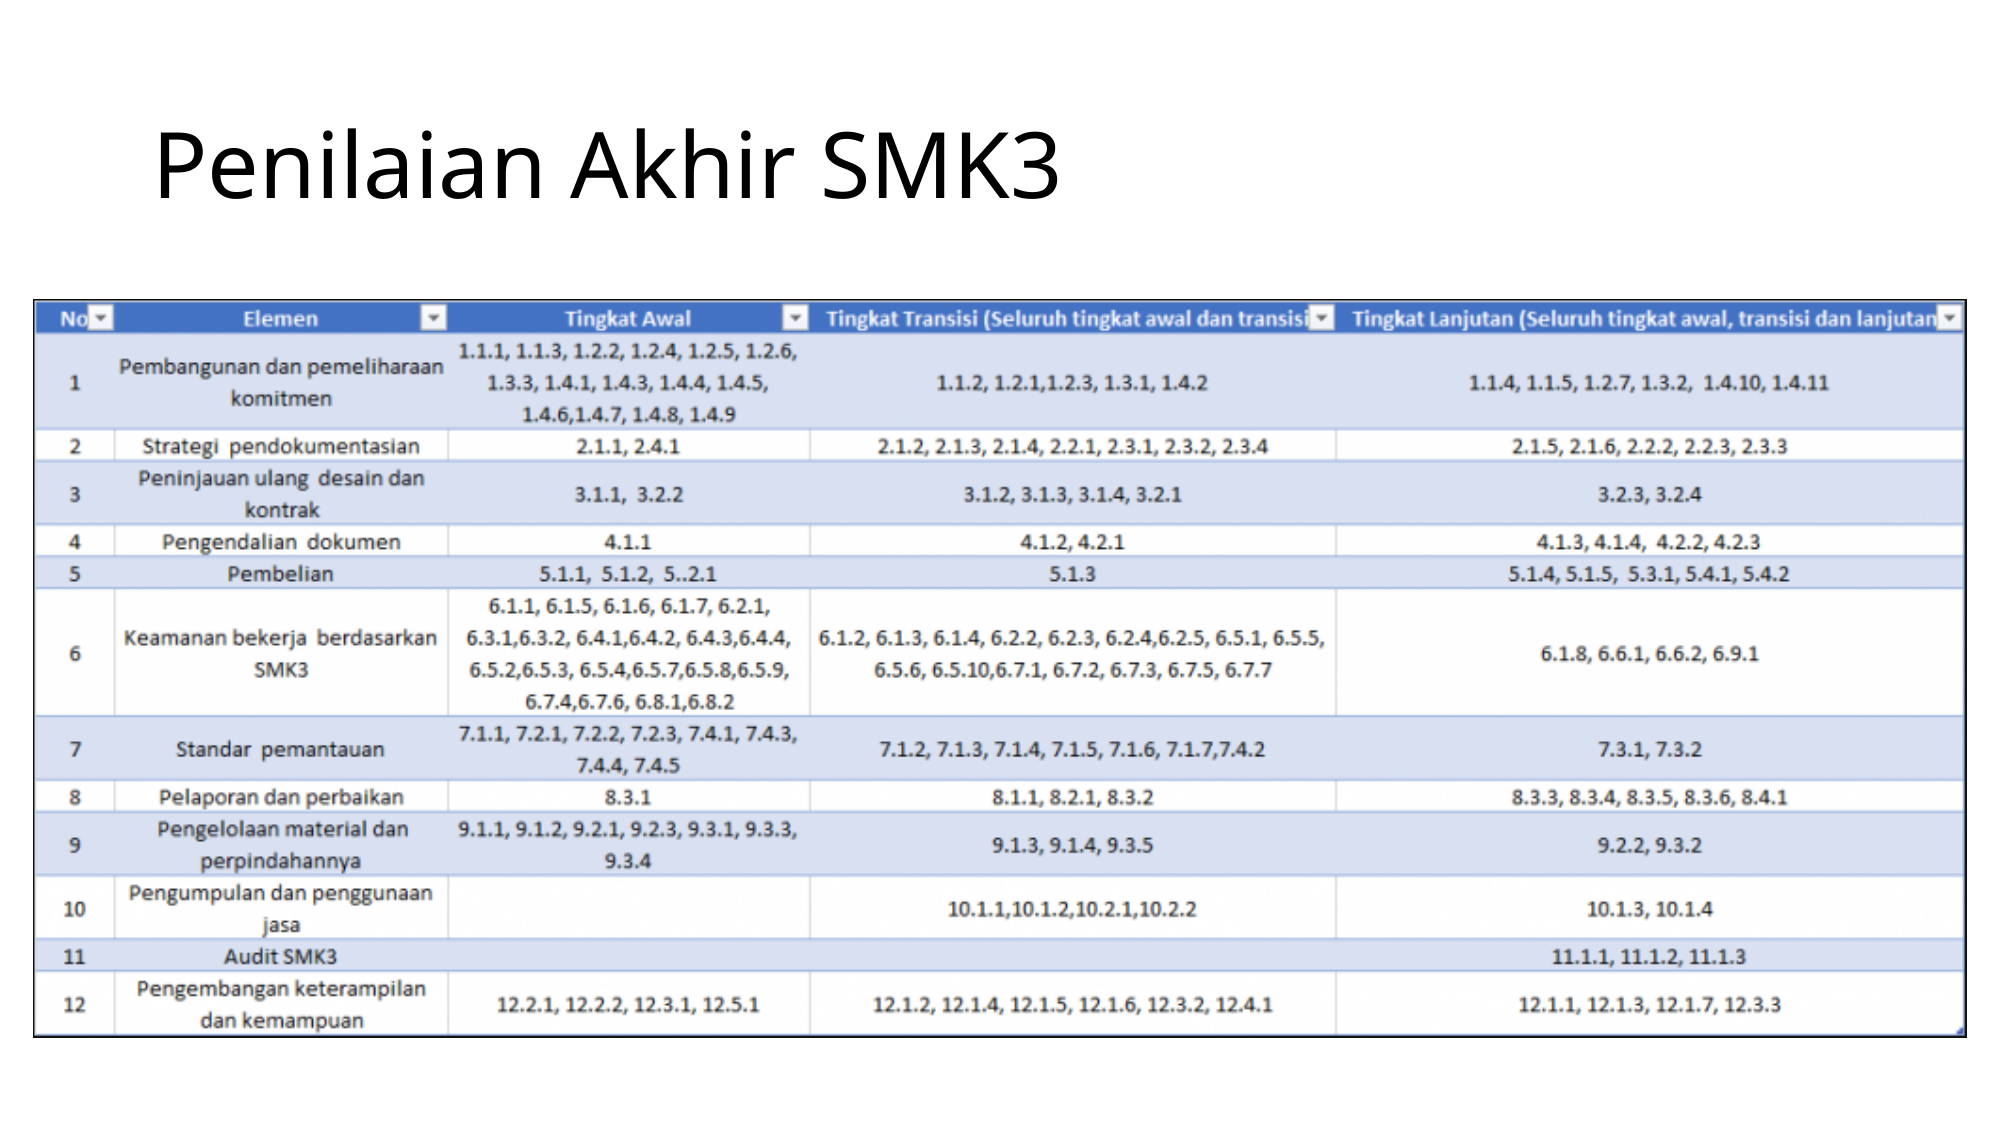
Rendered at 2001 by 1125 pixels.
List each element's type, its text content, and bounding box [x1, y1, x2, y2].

title Penilaian Akhir SMK3 [137, 59, 1863, 278]
picture [33, 299, 1967, 1038]
